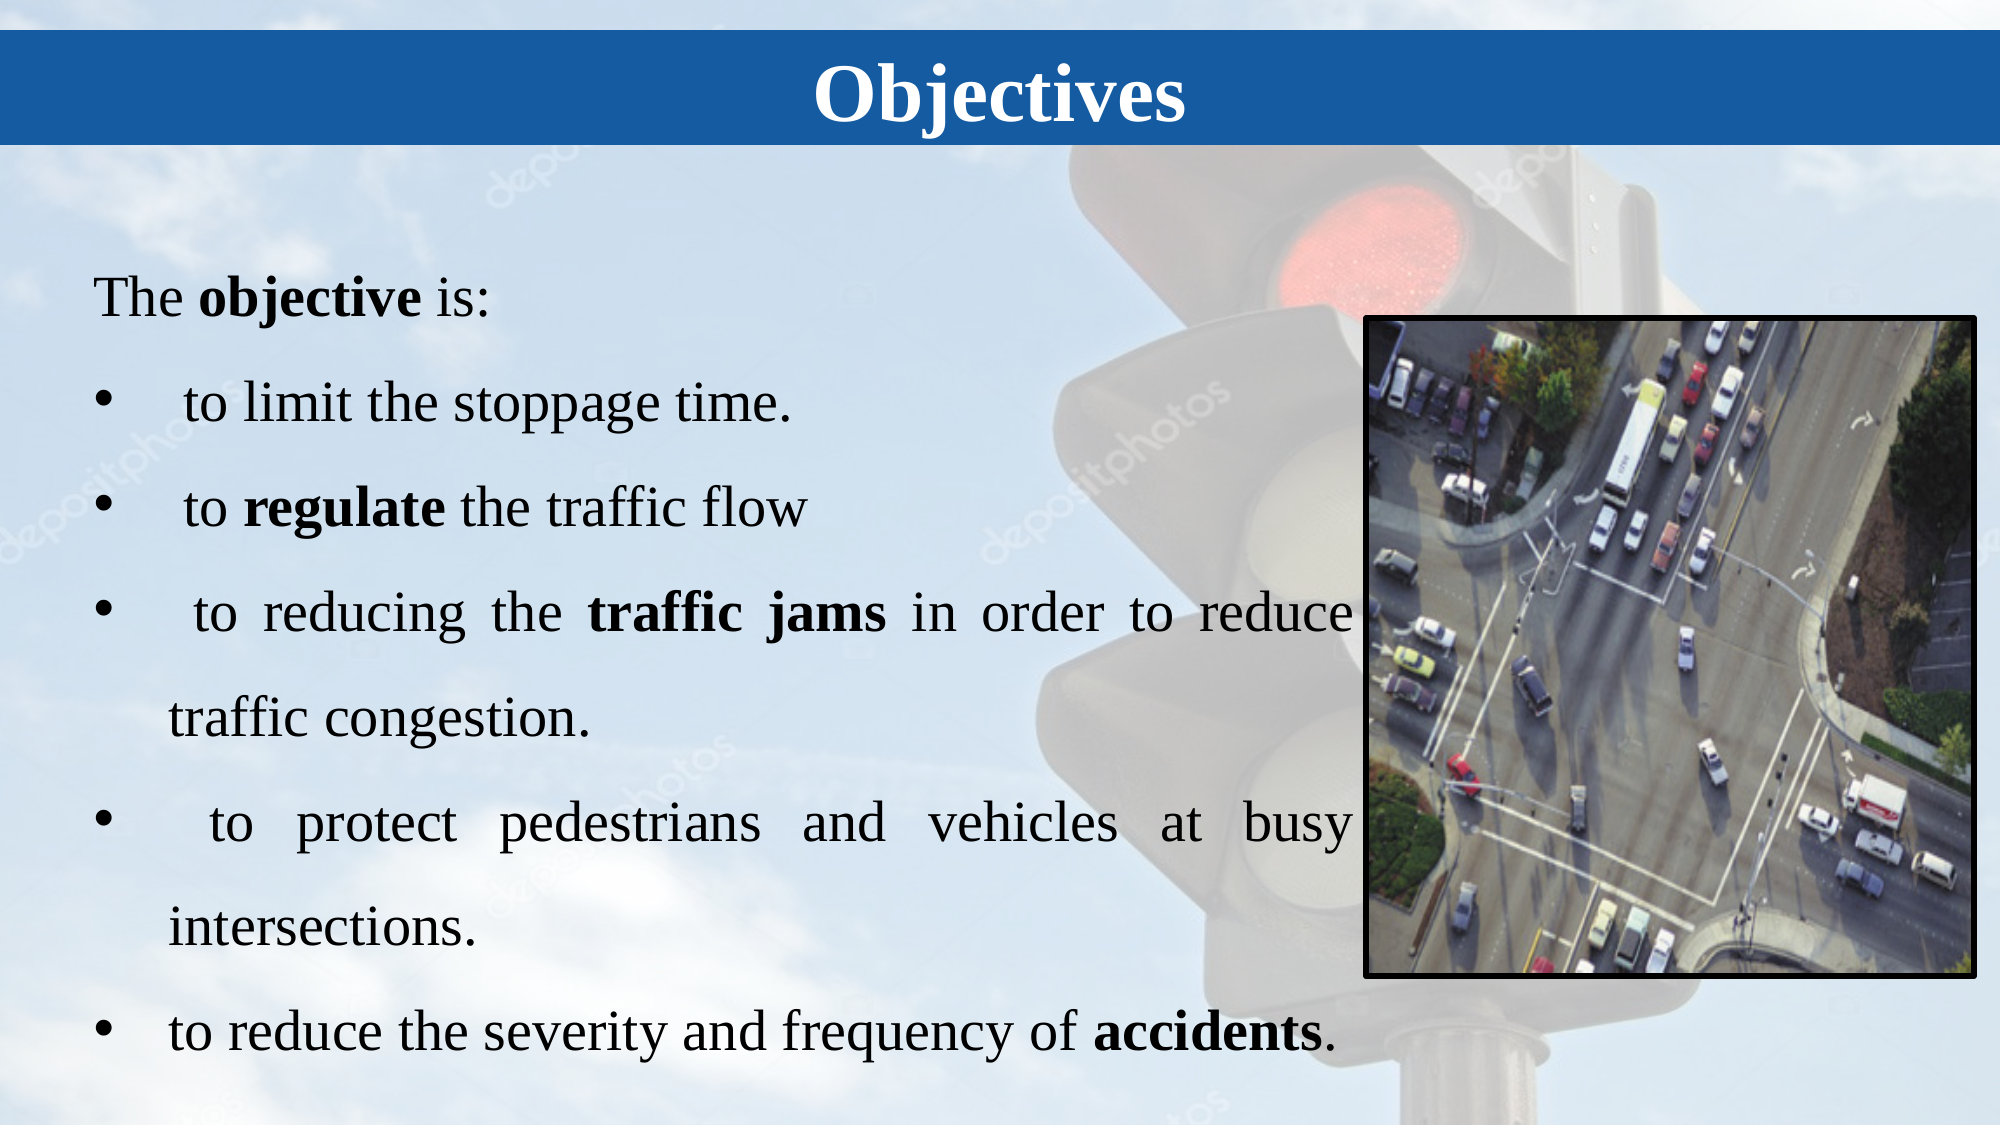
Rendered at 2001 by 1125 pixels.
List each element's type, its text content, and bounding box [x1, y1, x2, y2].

text_box The objective is: to limit the stoppage time. to regulate the traffic flow to reducing the traffic jams in order to reduce traffic congestion. to protect pedestrians and vehicles at busy intersections. to reduce the severity and frequency of accidents. [78, 215, 1370, 1070]
text_box Objectives [0, 30, 2000, 145]
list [1369, 321, 1971, 973]
